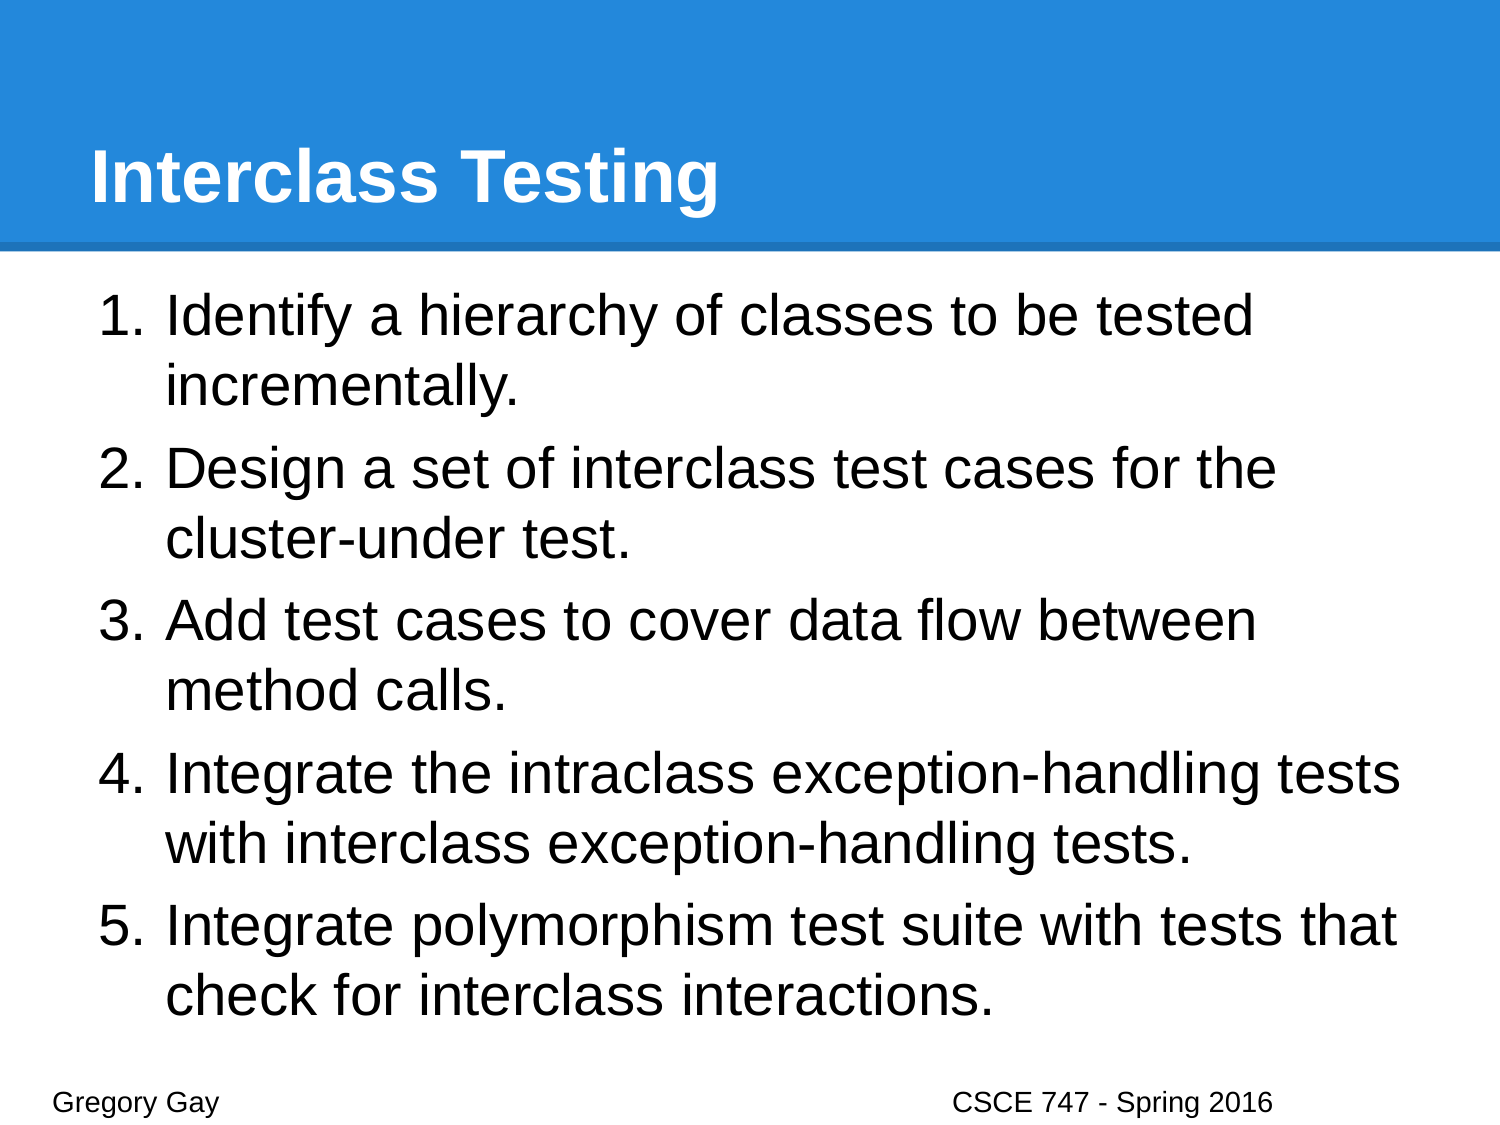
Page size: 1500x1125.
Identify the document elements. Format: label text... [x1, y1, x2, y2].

list Identify a hierarchy of classes to be tested incrementally. Design a set of interclass test cases for the cluster-under test. Add test cases to cover data flow between method calls. Integrate the intraclass exception-handling tests with interclass exception-handling tests. Integrate polymorphism test suite with tests that check for interclass interactions. [75, 262, 1425, 1068]
title Interclass Testing [75, 45, 1425, 233]
text_box Gregory Gay CSCE 747 - Spring 2016 5 [37, 1068, 1463, 1114]
